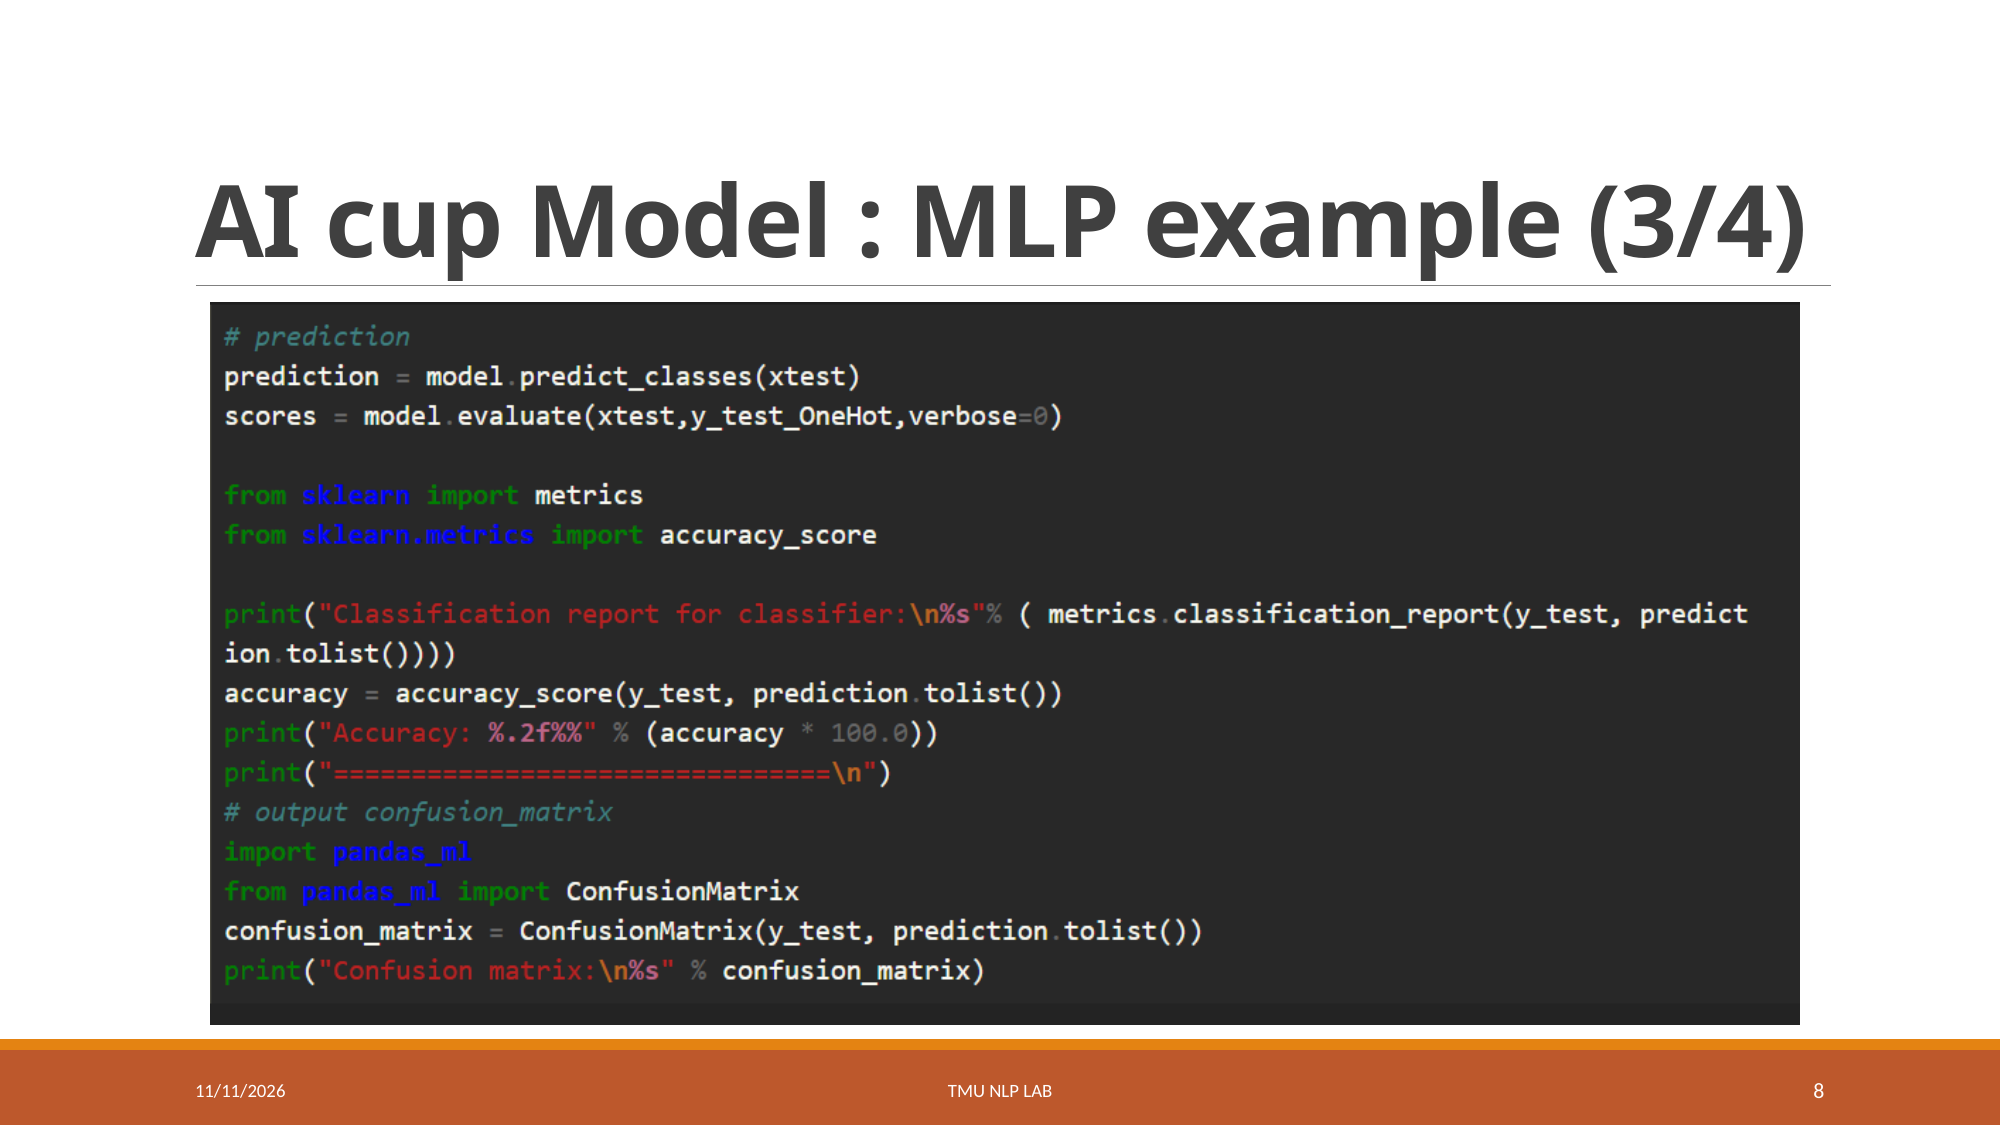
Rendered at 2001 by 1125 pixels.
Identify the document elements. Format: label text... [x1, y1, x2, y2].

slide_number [180, 1059, 586, 1120]
slide_number 8 [1624, 1059, 1840, 1120]
footer TMU NLP Lab [604, 1059, 1396, 1120]
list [210, 302, 1800, 1026]
title AI cup Model : MLP example (3/4) [180, 47, 1830, 285]
